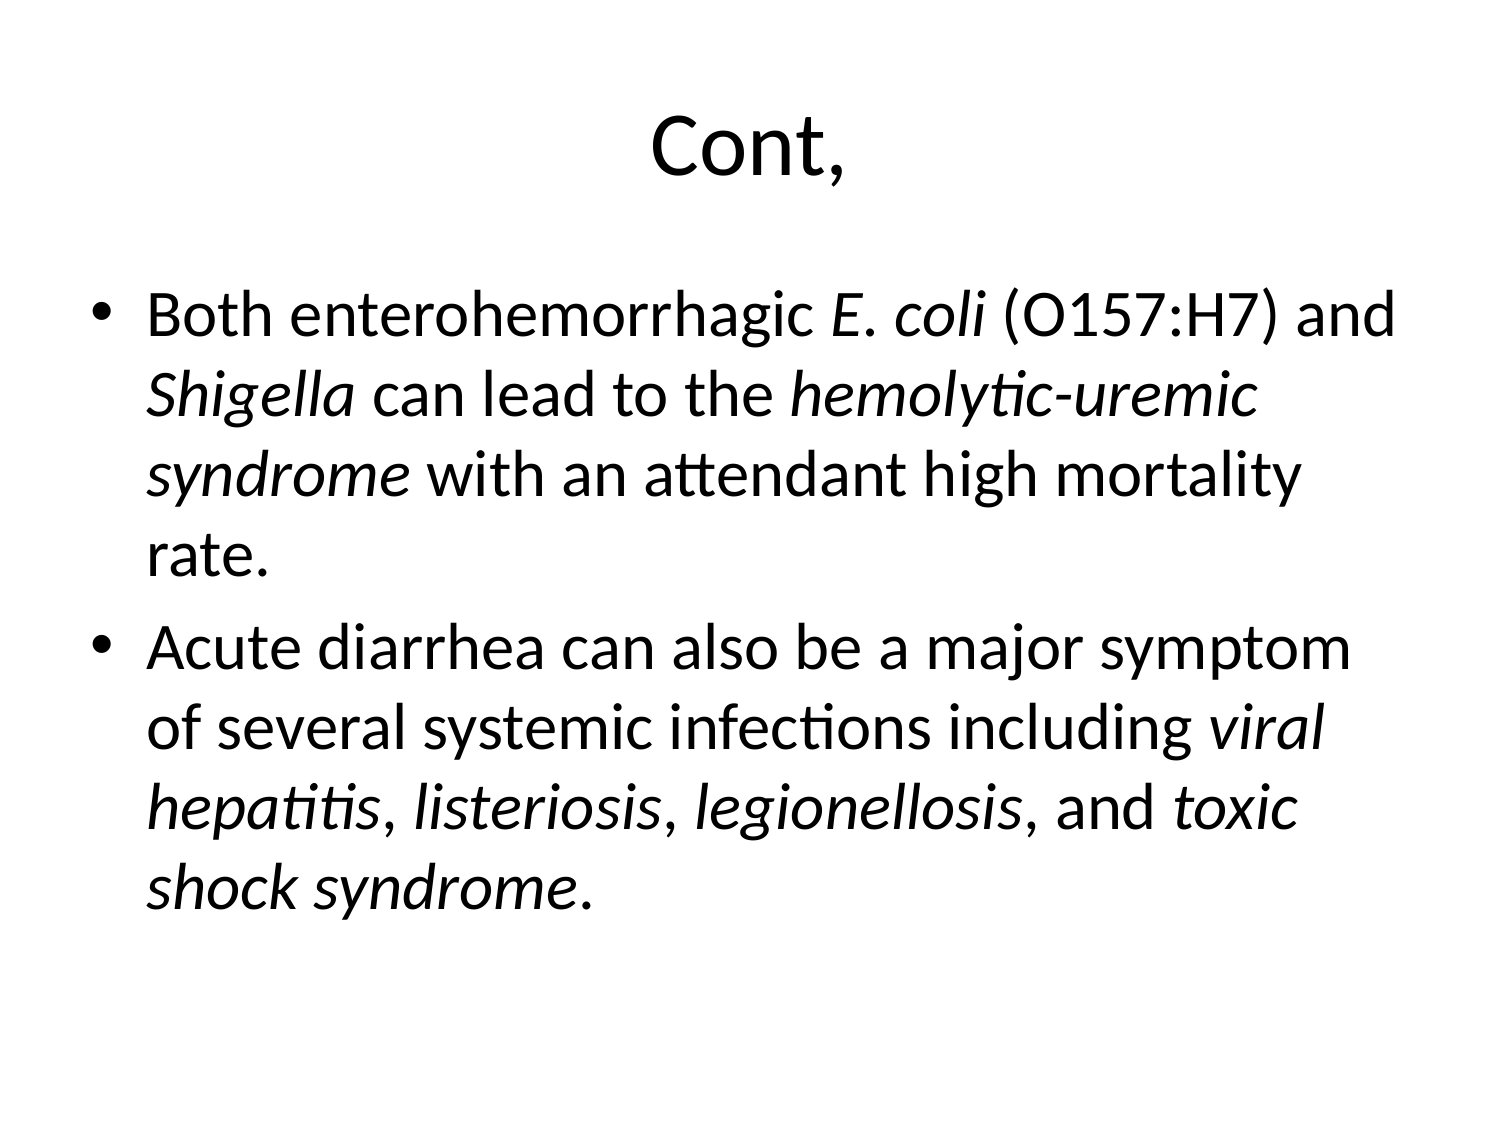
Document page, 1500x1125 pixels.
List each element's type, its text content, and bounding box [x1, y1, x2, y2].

title Cont, [75, 45, 1425, 233]
list Both enterohemorrhagic E. coli (O157:H7) and Shigella can lead to the hemolytic-uremic syndrome with an attendant high mortality rate. Acute diarrhea can also be a major symptom of several systemic infections including viral hepatitis, listeriosis, legionellosis, and toxic shock syndrome. [75, 262, 1425, 1005]
